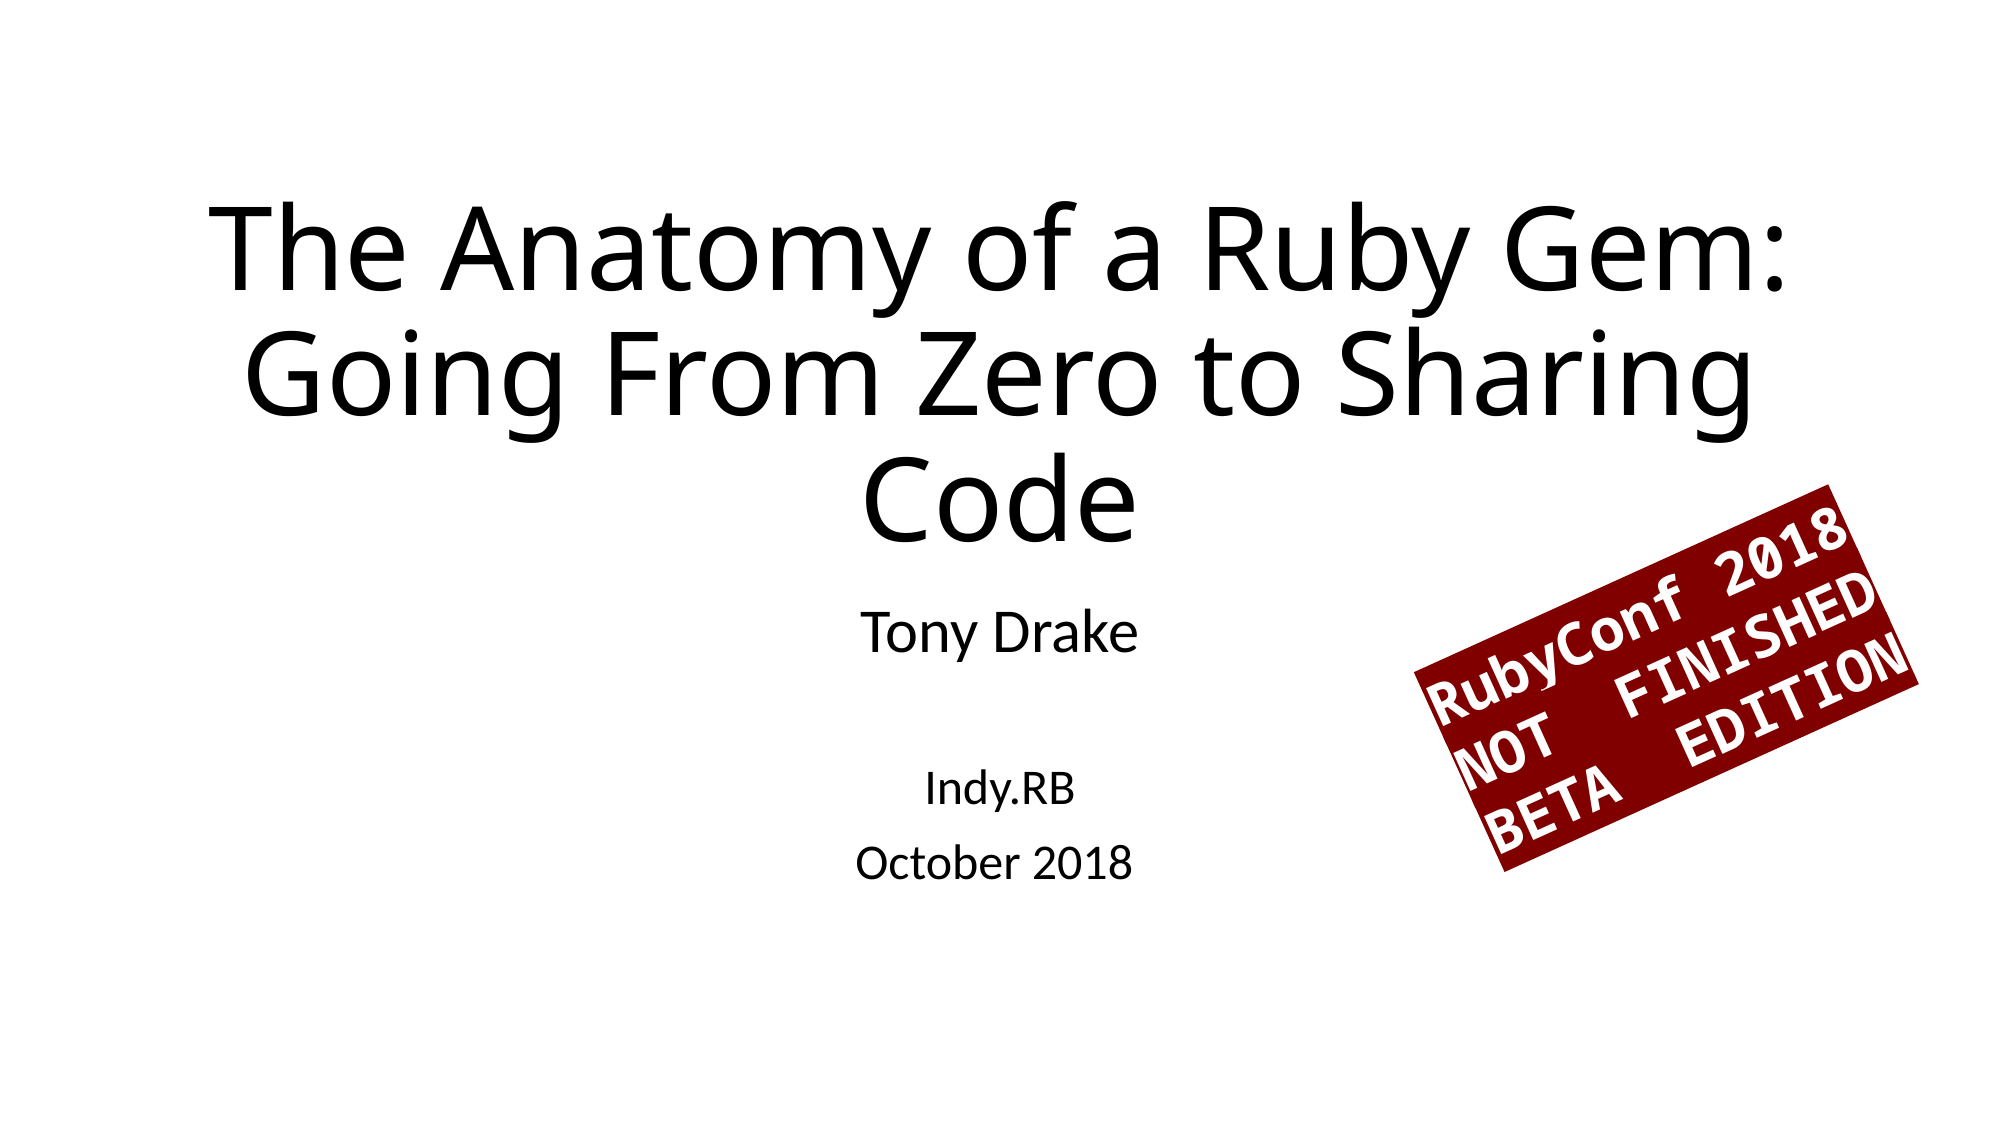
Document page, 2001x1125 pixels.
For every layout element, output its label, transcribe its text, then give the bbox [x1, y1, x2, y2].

subtitle Tony Drake Indy.RB October 2018 [249, 590, 1750, 930]
text_box RubyConf 2018 NOT FINISHED BETA EDITION [1398, 471, 1940, 880]
title The Anatomy of a Ruby Gem: Going From Zero to Sharing Code [187, 182, 1813, 574]
